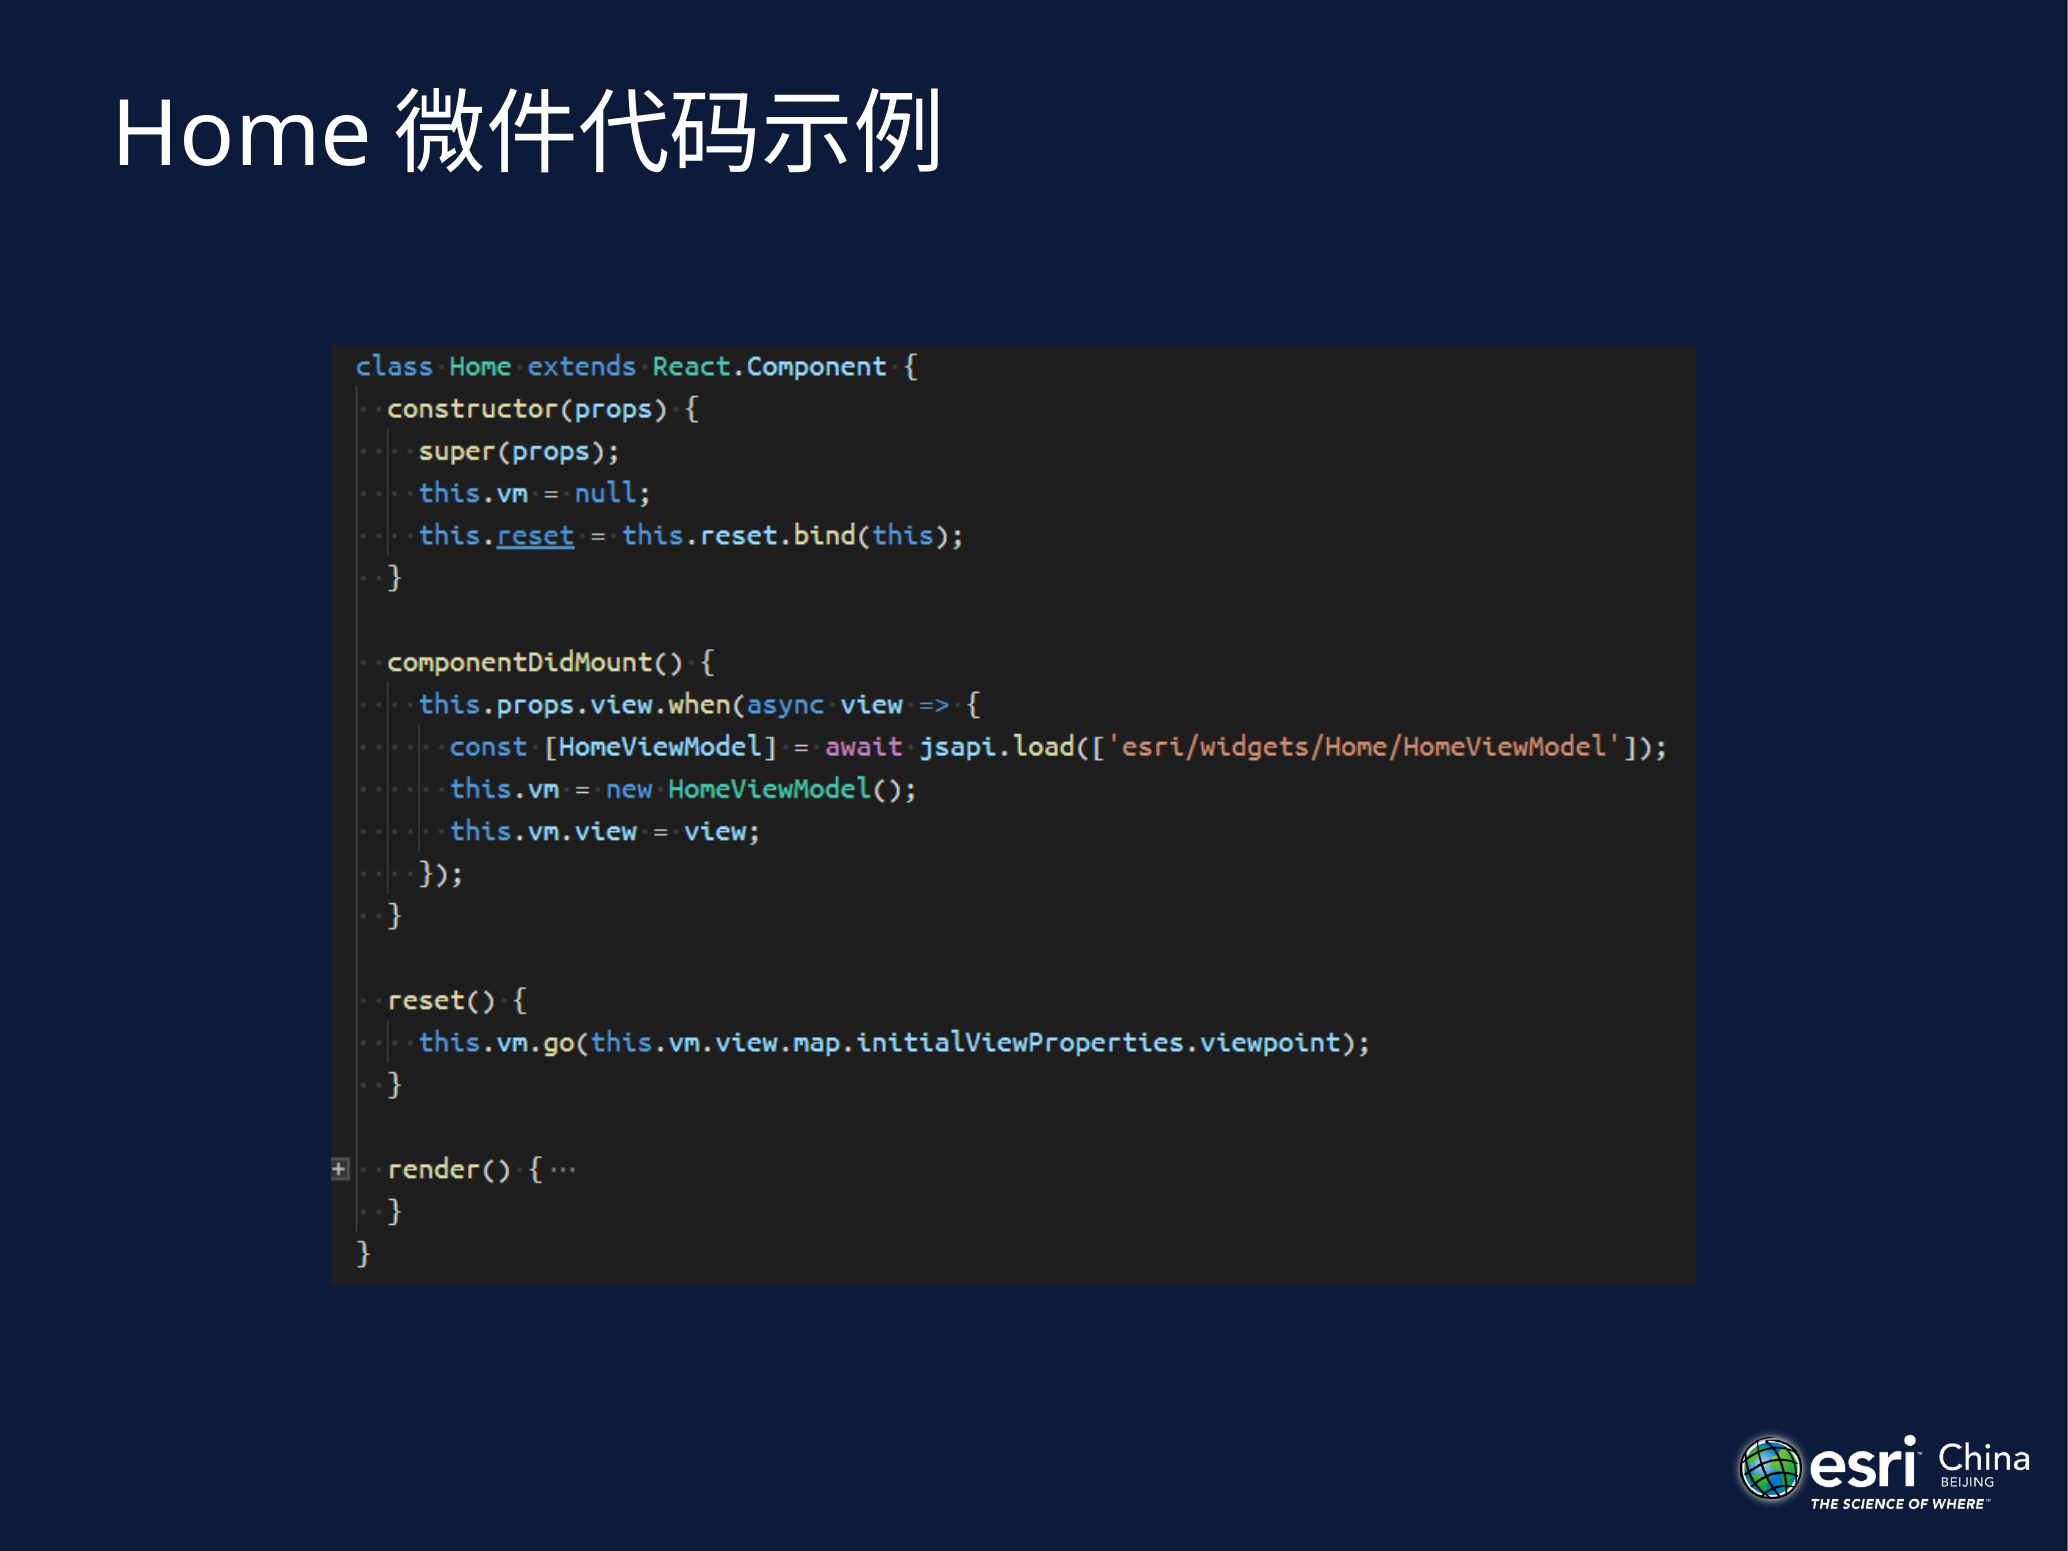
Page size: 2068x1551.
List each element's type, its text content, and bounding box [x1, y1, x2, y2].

title Home微件代码示例 [96, 75, 1930, 196]
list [331, 346, 1696, 1285]
picture [1718, 1418, 2050, 1534]
